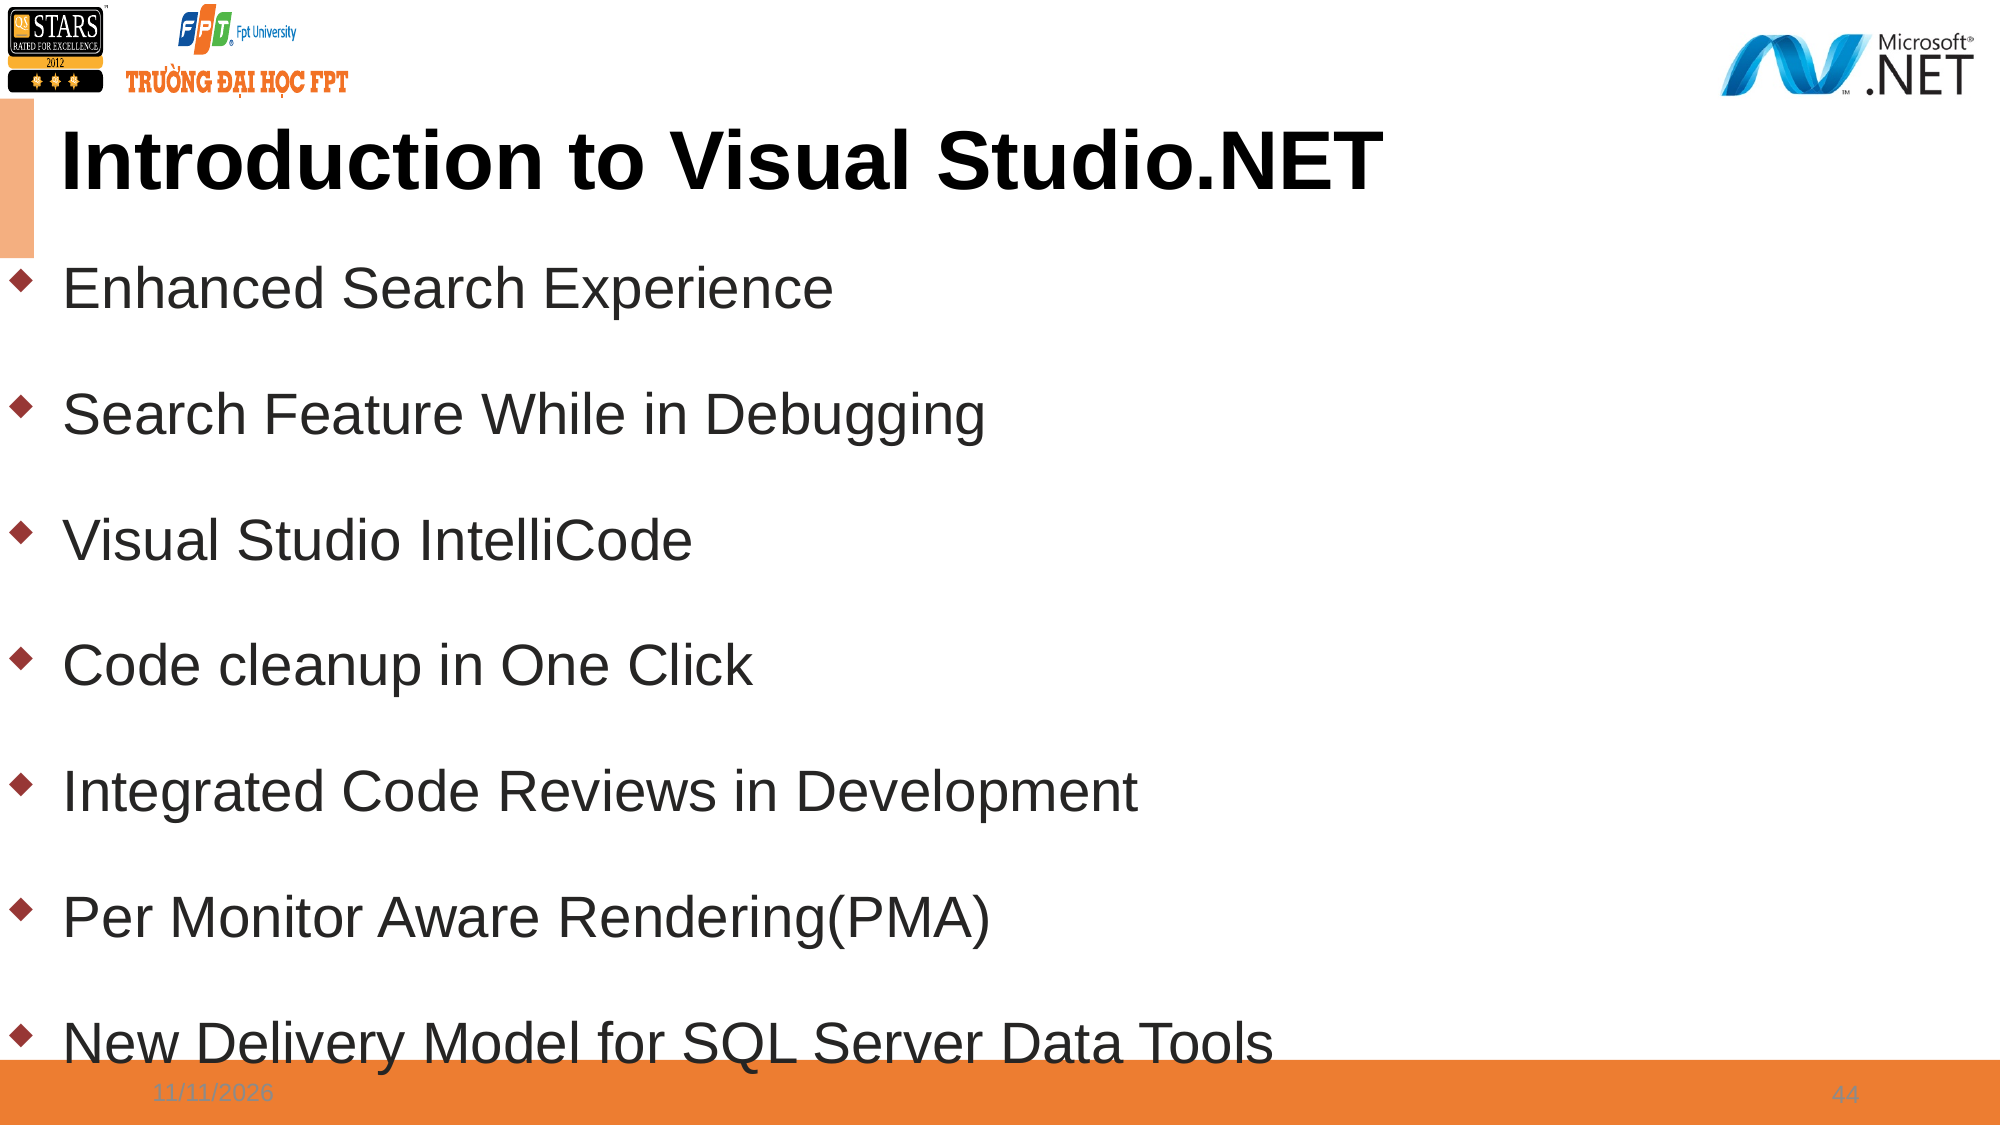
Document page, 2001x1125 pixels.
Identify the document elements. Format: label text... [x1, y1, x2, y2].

text_box Enhanced Search Experience Search Feature While in Debugging Visual Studio IntelliCode Code cleanup in One Click Integrated Code Reviews in Development Per Monitor Aware Rendering(PMA) New Delivery Model for SQL Server Data Tools [0, 207, 1925, 1083]
title Introduction to Visual Studio.NET [45, 115, 1875, 207]
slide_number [137, 1083, 588, 1122]
picture [1685, 0, 2001, 129]
slide_number 44 [1424, 1083, 1875, 1123]
